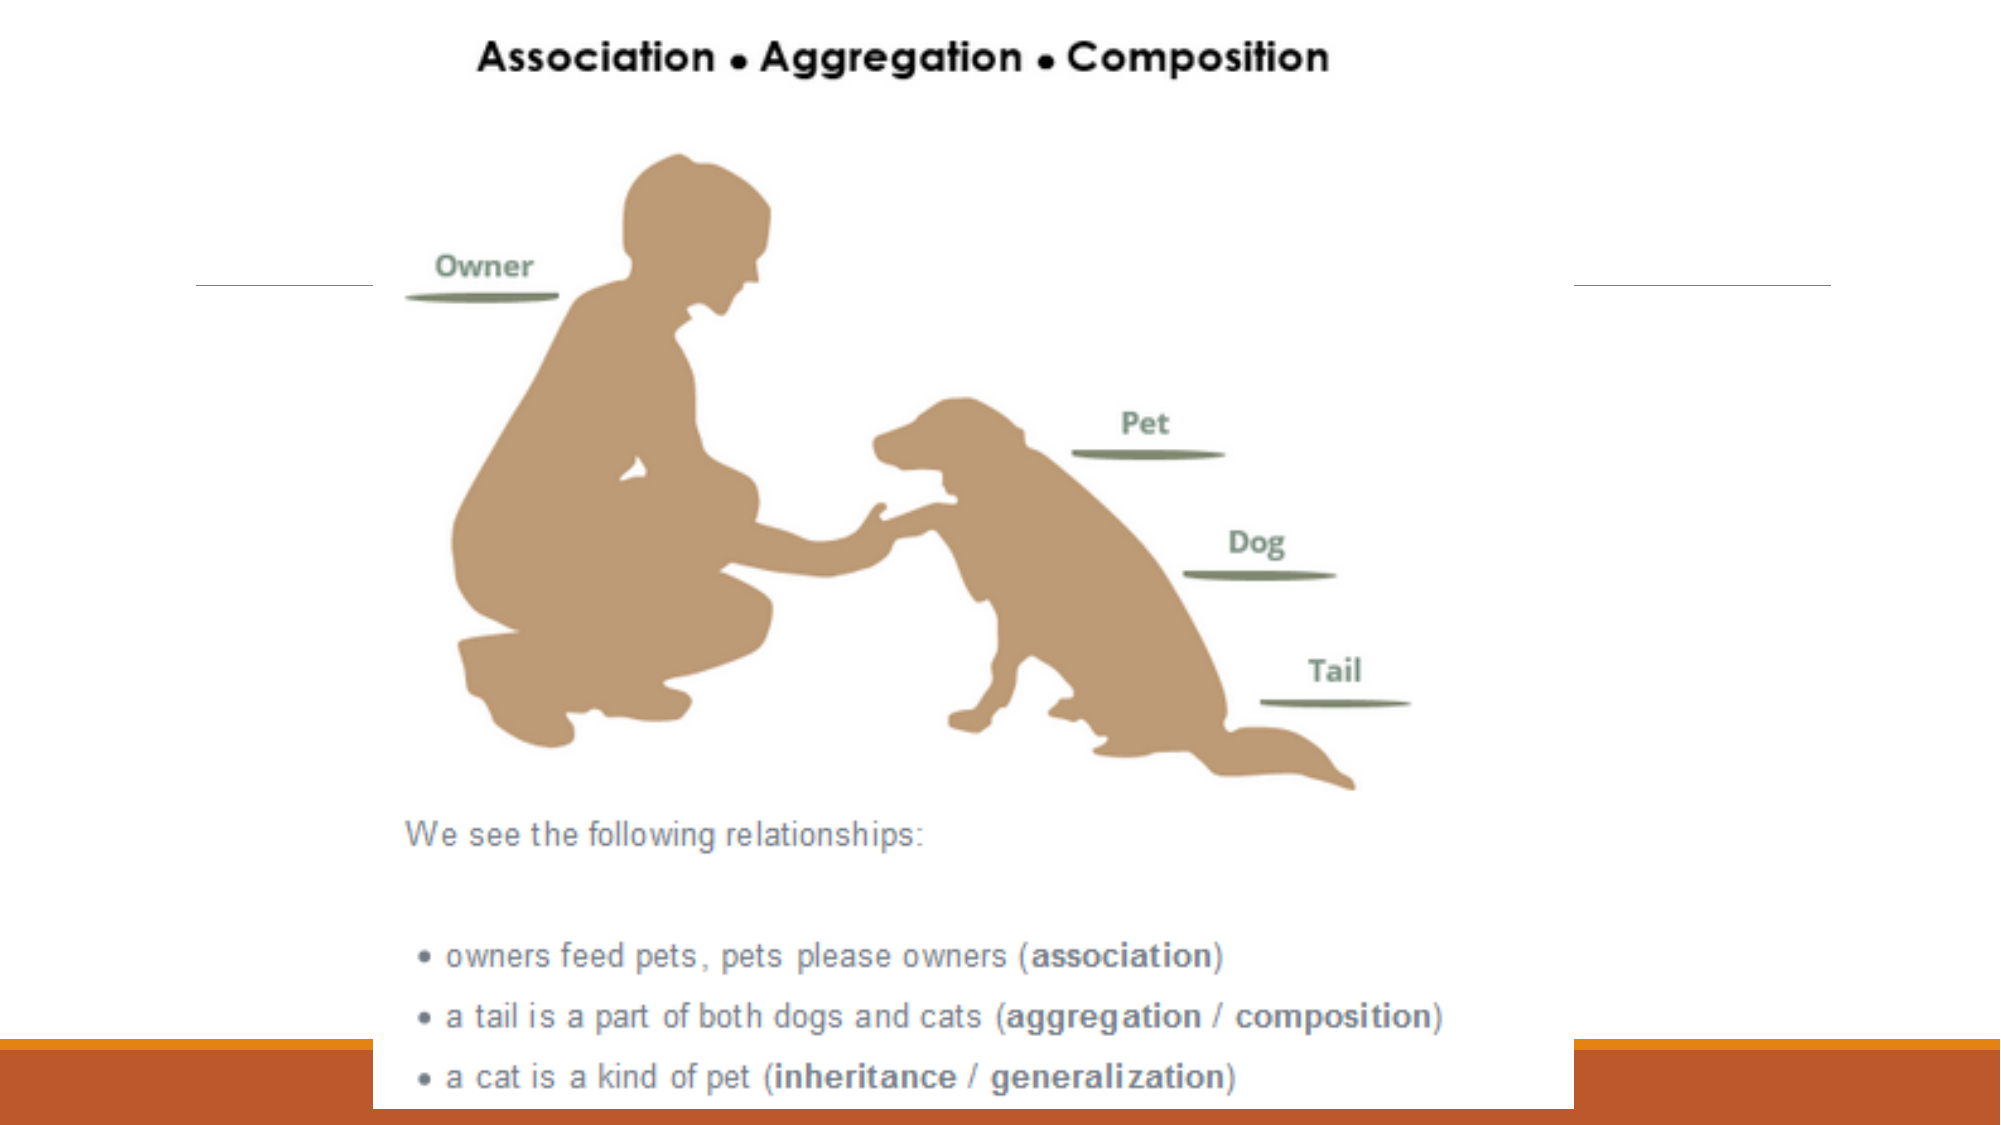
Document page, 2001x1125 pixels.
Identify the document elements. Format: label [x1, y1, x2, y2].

picture [373, 19, 1575, 1110]
